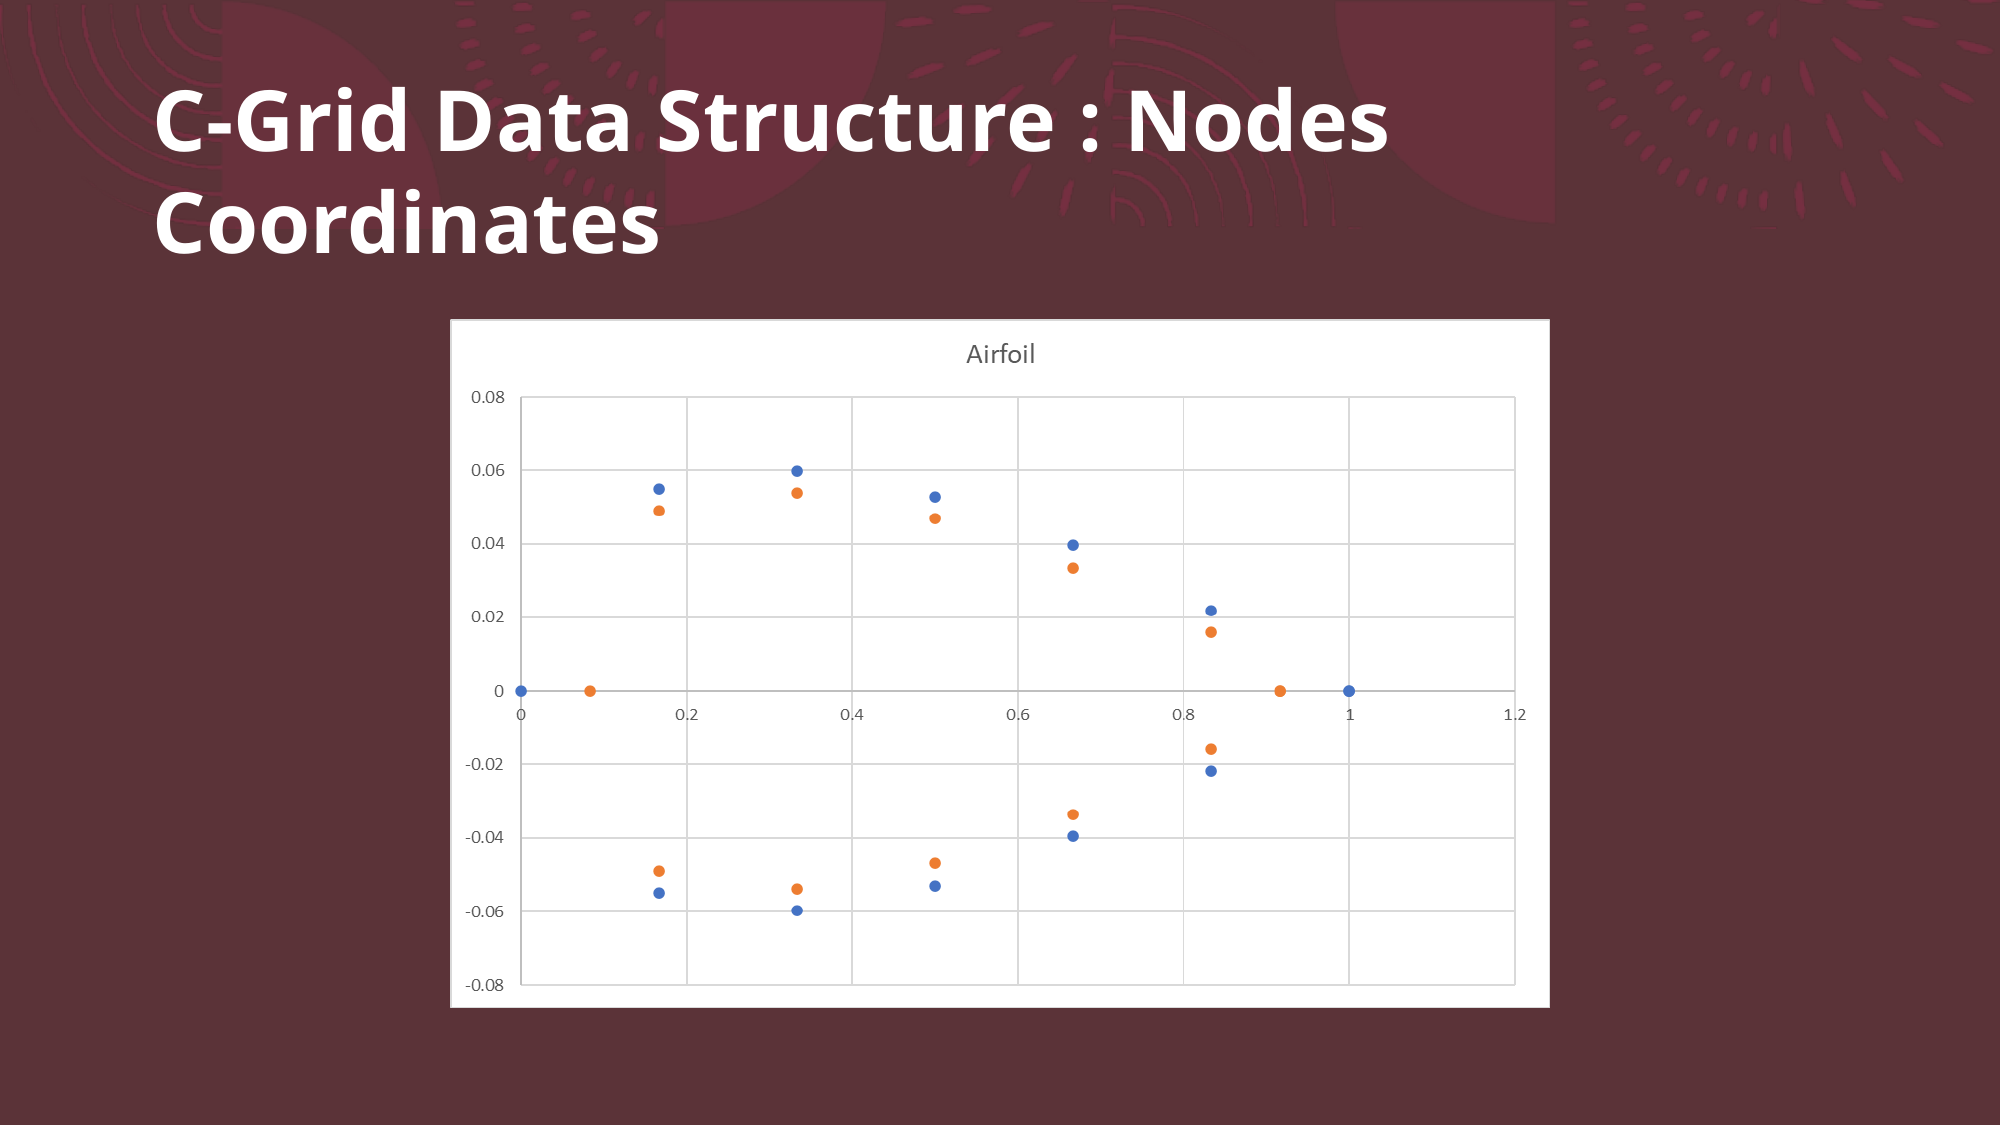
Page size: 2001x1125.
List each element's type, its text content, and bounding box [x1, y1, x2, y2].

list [450, 319, 1550, 1009]
title C-Grid Data Structure : Nodes Coordinates [137, 60, 1863, 278]
